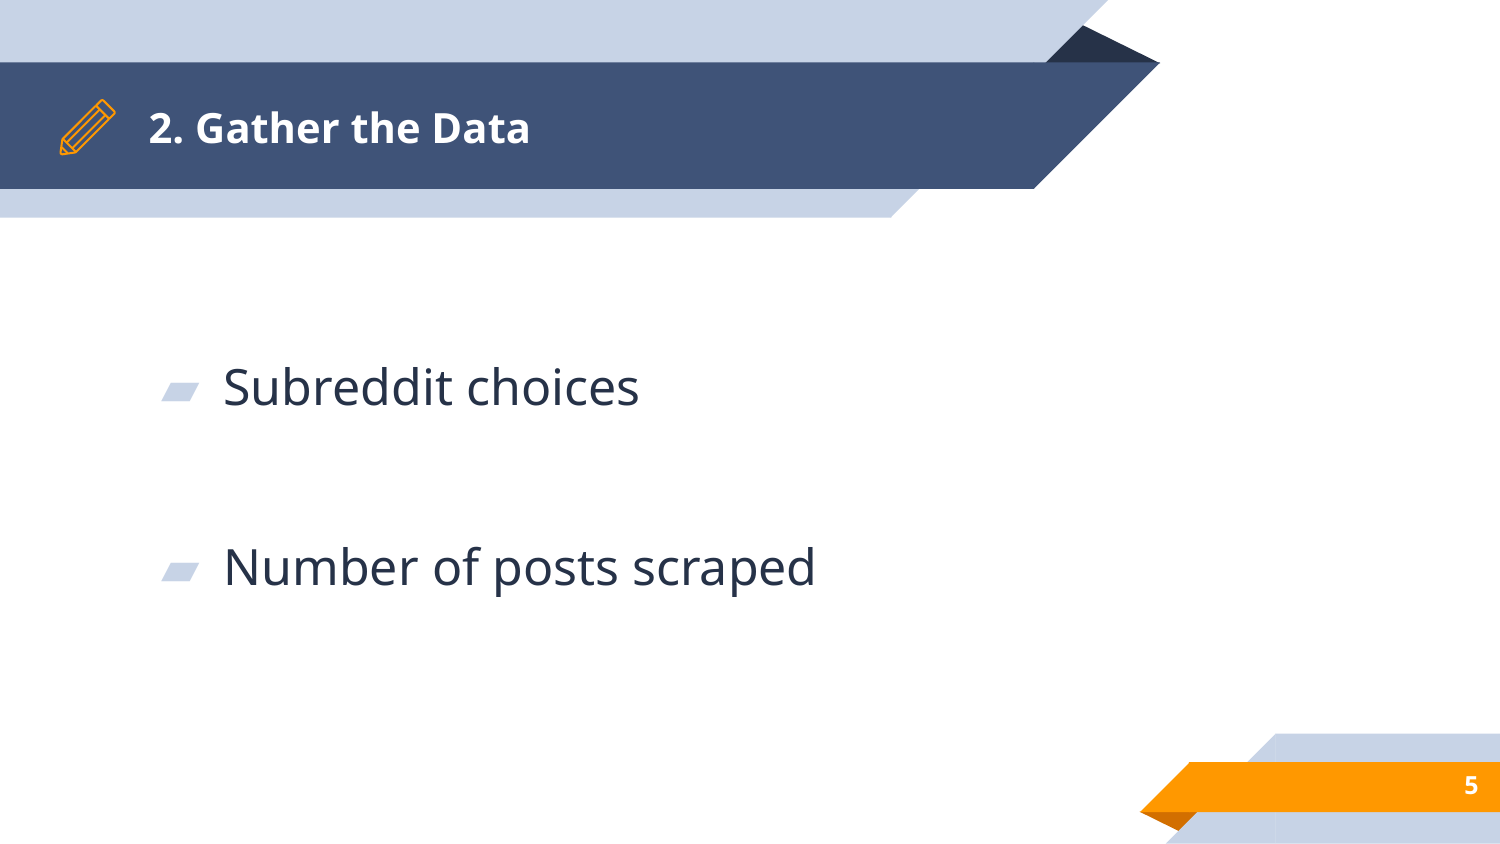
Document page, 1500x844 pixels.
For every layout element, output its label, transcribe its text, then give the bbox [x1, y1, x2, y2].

slide_number 5 [1249, 760, 1494, 813]
list Subreddit choices Number of posts scraped [133, 217, 1140, 734]
title 2. Gather the Data [133, 64, 1035, 190]
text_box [60, 99, 115, 155]
